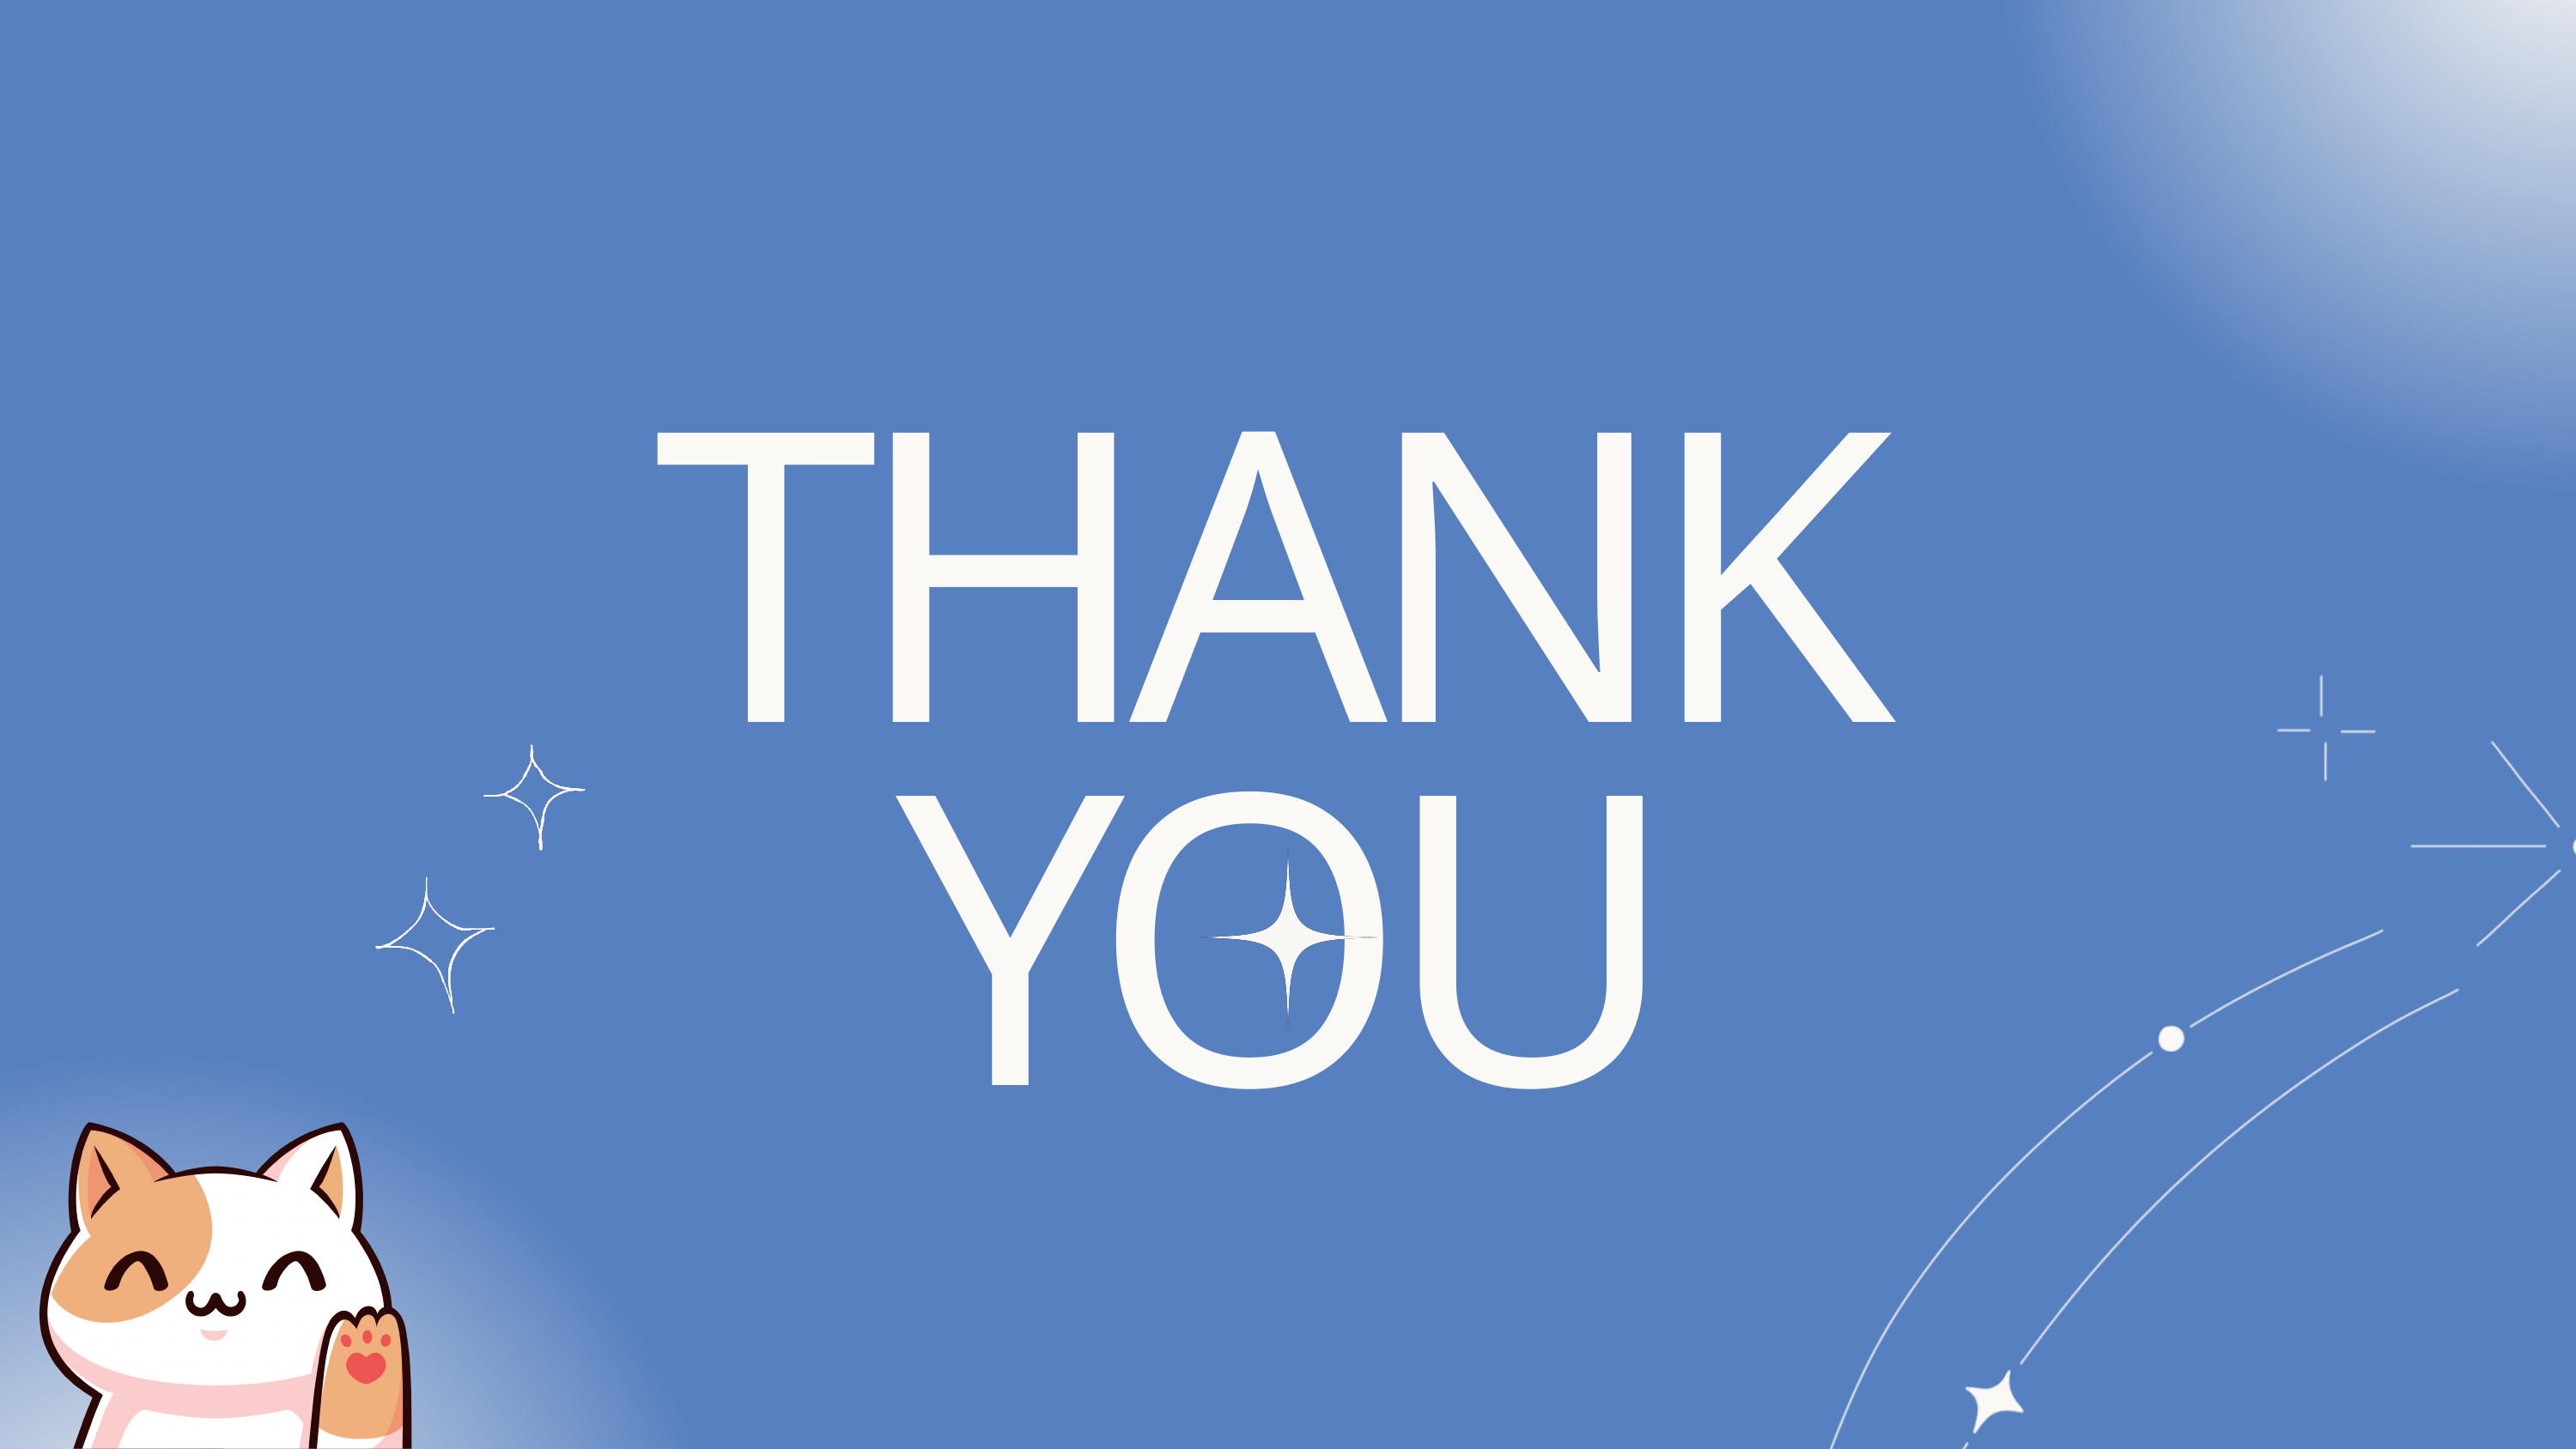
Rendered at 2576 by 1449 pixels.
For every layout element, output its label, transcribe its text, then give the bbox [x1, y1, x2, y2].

text_box [1809, 674, 2576, 1449]
text_box [0, 1047, 732, 1449]
text_box [1197, 846, 1379, 1028]
text_box YOU [479, 850, 1809, 1167]
text_box [374, 743, 586, 1015]
text_box THANK [467, 487, 2084, 804]
text_box [1989, 0, 2576, 498]
text_box [0, 1122, 412, 1449]
